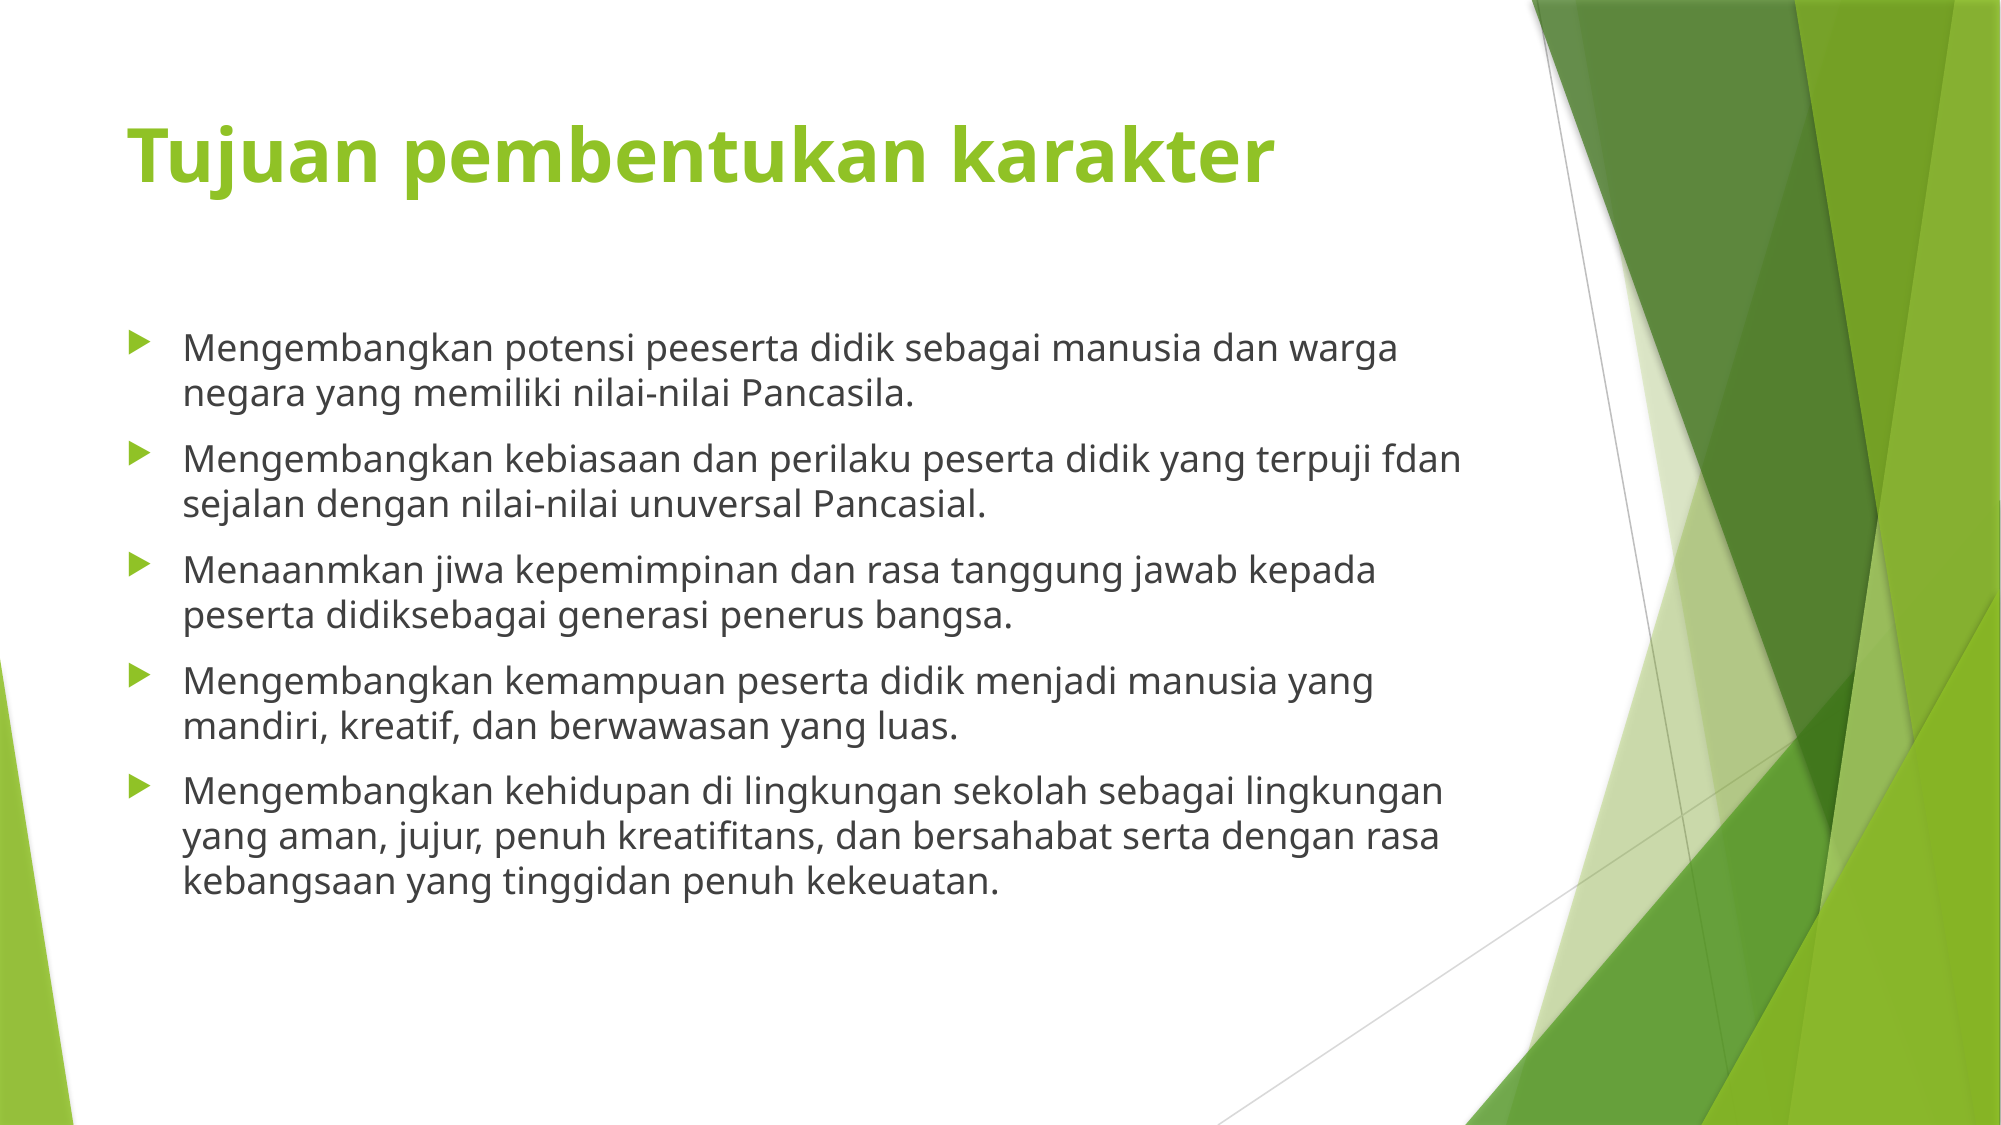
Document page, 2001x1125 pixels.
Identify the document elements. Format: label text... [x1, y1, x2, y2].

list Mengembangkan potensi peeserta didik sebagai manusia dan warga negara yang memiliki nilai-nilai Pancasila. Mengembangkan kebiasaan dan perilaku peserta didik yang terpuji fdan sejalan dengan nilai-nilai unuversal Pancasial. Menaanmkan jiwa kepemimpinan dan rasa tanggung jawab kepada peserta didiksebagai generasi penerus bangsa. Mengembangkan kemampuan peserta didik menjadi manusia yang mandiri, kreatif, dan berwawasan yang luas. Mengembangkan kehidupan di lingkungan sekolah sebagai lingkungan yang aman, jujur, penuh kreatifitans, dan bersahabat serta dengan rasa kebangsaan yang tinggidan penuh kekeuatan. [111, 316, 1522, 954]
title Tujuan pembentukan karakter [111, 99, 1522, 316]
